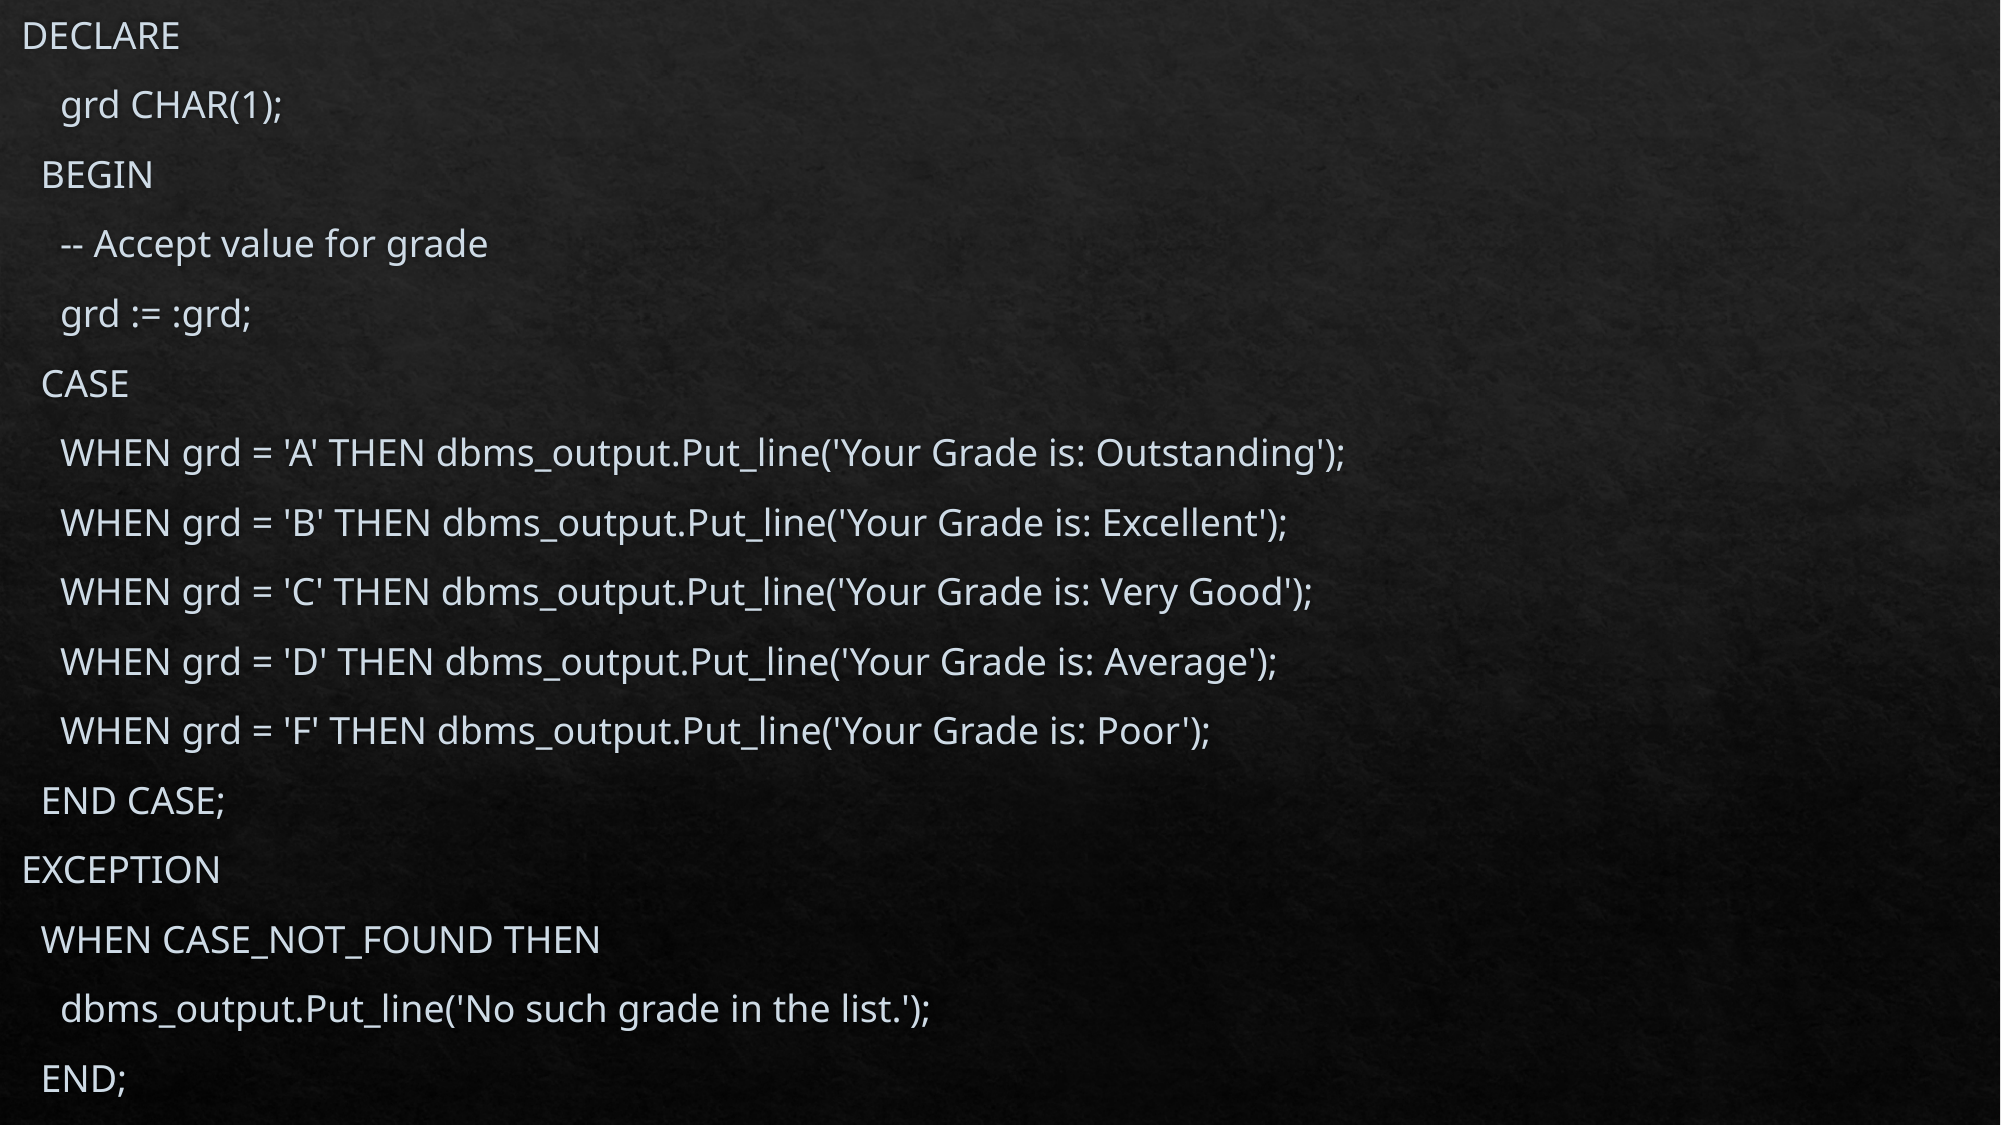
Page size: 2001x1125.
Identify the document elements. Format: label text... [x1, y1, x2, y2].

list DECLARE grd CHAR(1); BEGIN -- Accept value for grade grd := :grd; CASE WHEN grd = 'A' THEN dbms_output.Put_line('Your Grade is: Outstanding'); WHEN grd = 'B' THEN dbms_output.Put_line('Your Grade is: Excellent'); WHEN grd = 'C' THEN dbms_output.Put_line('Your Grade is: Very Good'); WHEN grd = 'D' THEN dbms_output.Put_line('Your Grade is: Average'); WHEN grd = 'F' THEN dbms_output.Put_line('Your Grade is: Poor'); END CASE; EXCEPTION WHEN CASE_NOT_FOUND THEN dbms_output.Put_line('No such grade in the list.'); END; [0, 0, 1974, 1108]
